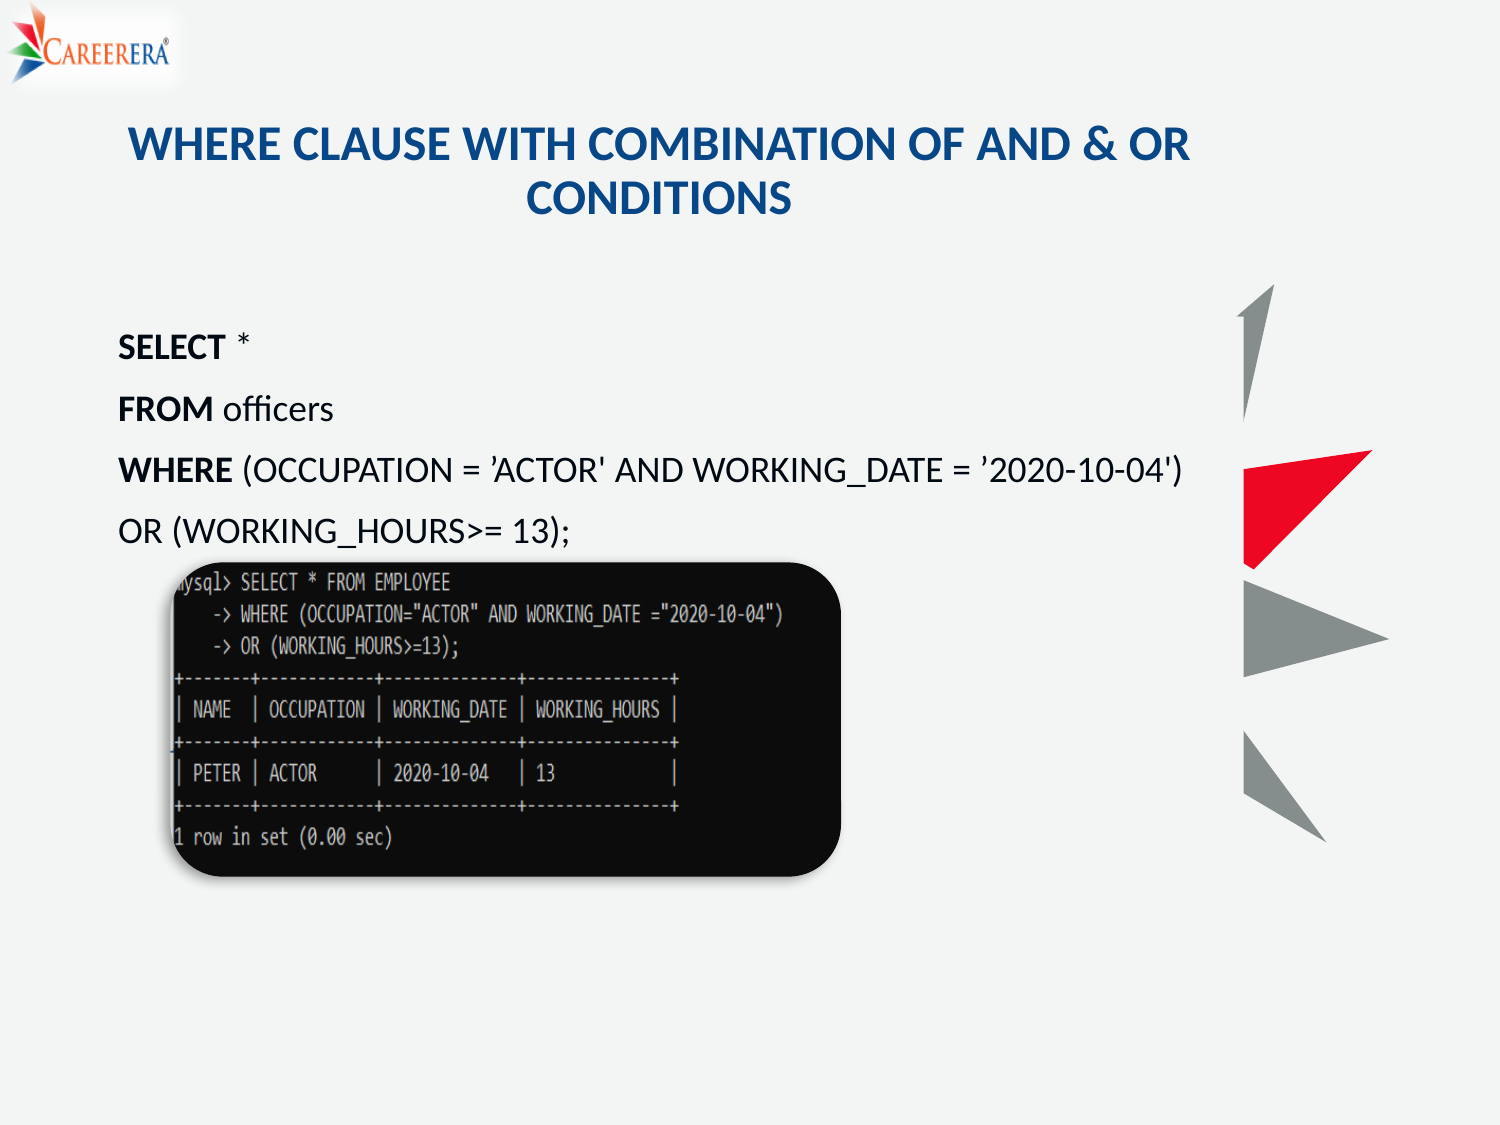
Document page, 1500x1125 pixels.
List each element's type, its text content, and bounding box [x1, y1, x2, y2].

picture [170, 562, 842, 877]
title WHERE CLAUSE WITH COMBINATION OF AND & OR CONDITIONS [56, 62, 1263, 281]
list SELECT * FROM officers WHERE (OCCUPATION = ’ACTOR' AND WORKING_DATE = ’2020-10-04') OR (WORKING_HOURS>= 13); [103, 316, 1216, 563]
picture [0, 0, 196, 104]
